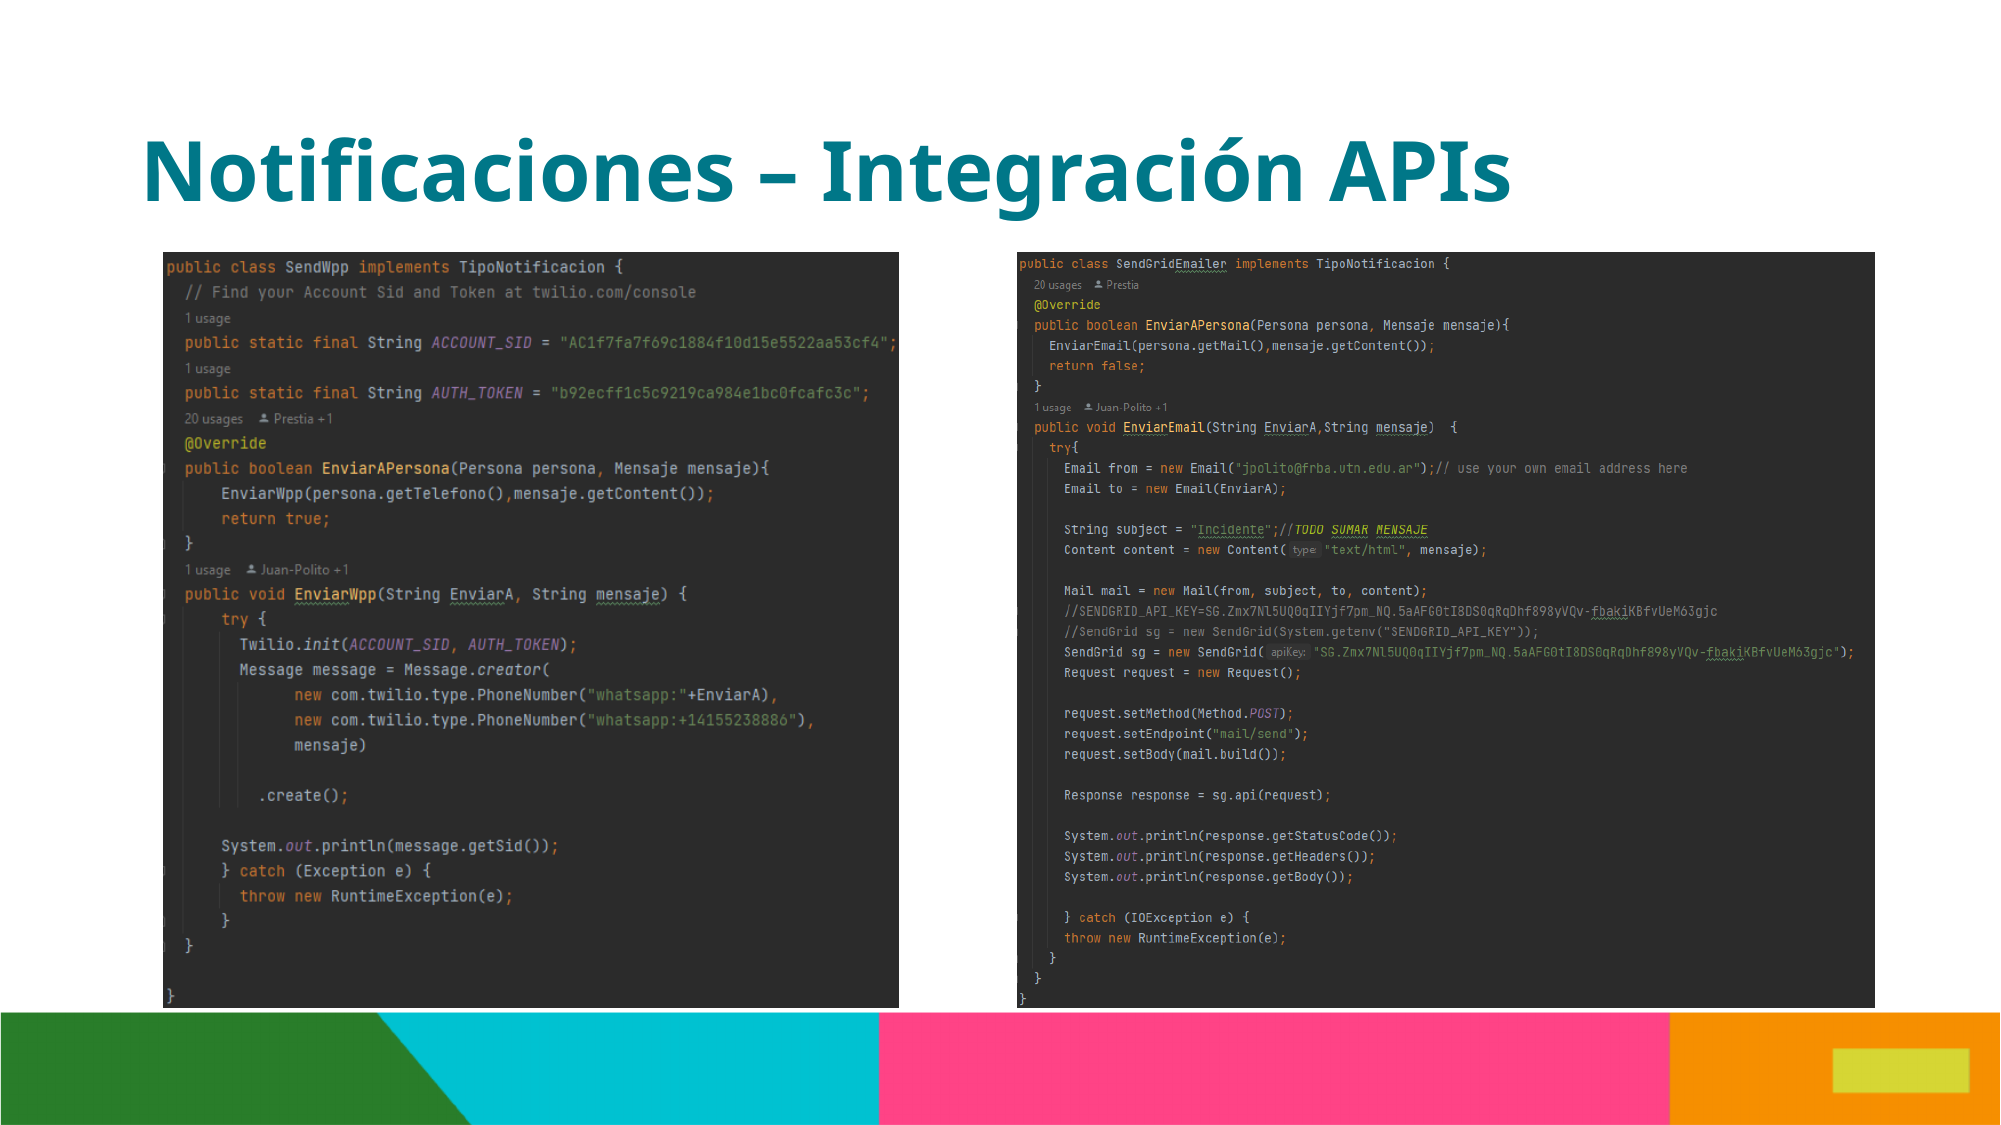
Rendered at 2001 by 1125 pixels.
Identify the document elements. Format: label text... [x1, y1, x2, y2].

picture [162, 252, 899, 1008]
picture [2, 1013, 2000, 1125]
picture [1017, 252, 1876, 1008]
title Notificaciones – Integración APIs [125, 117, 1875, 219]
